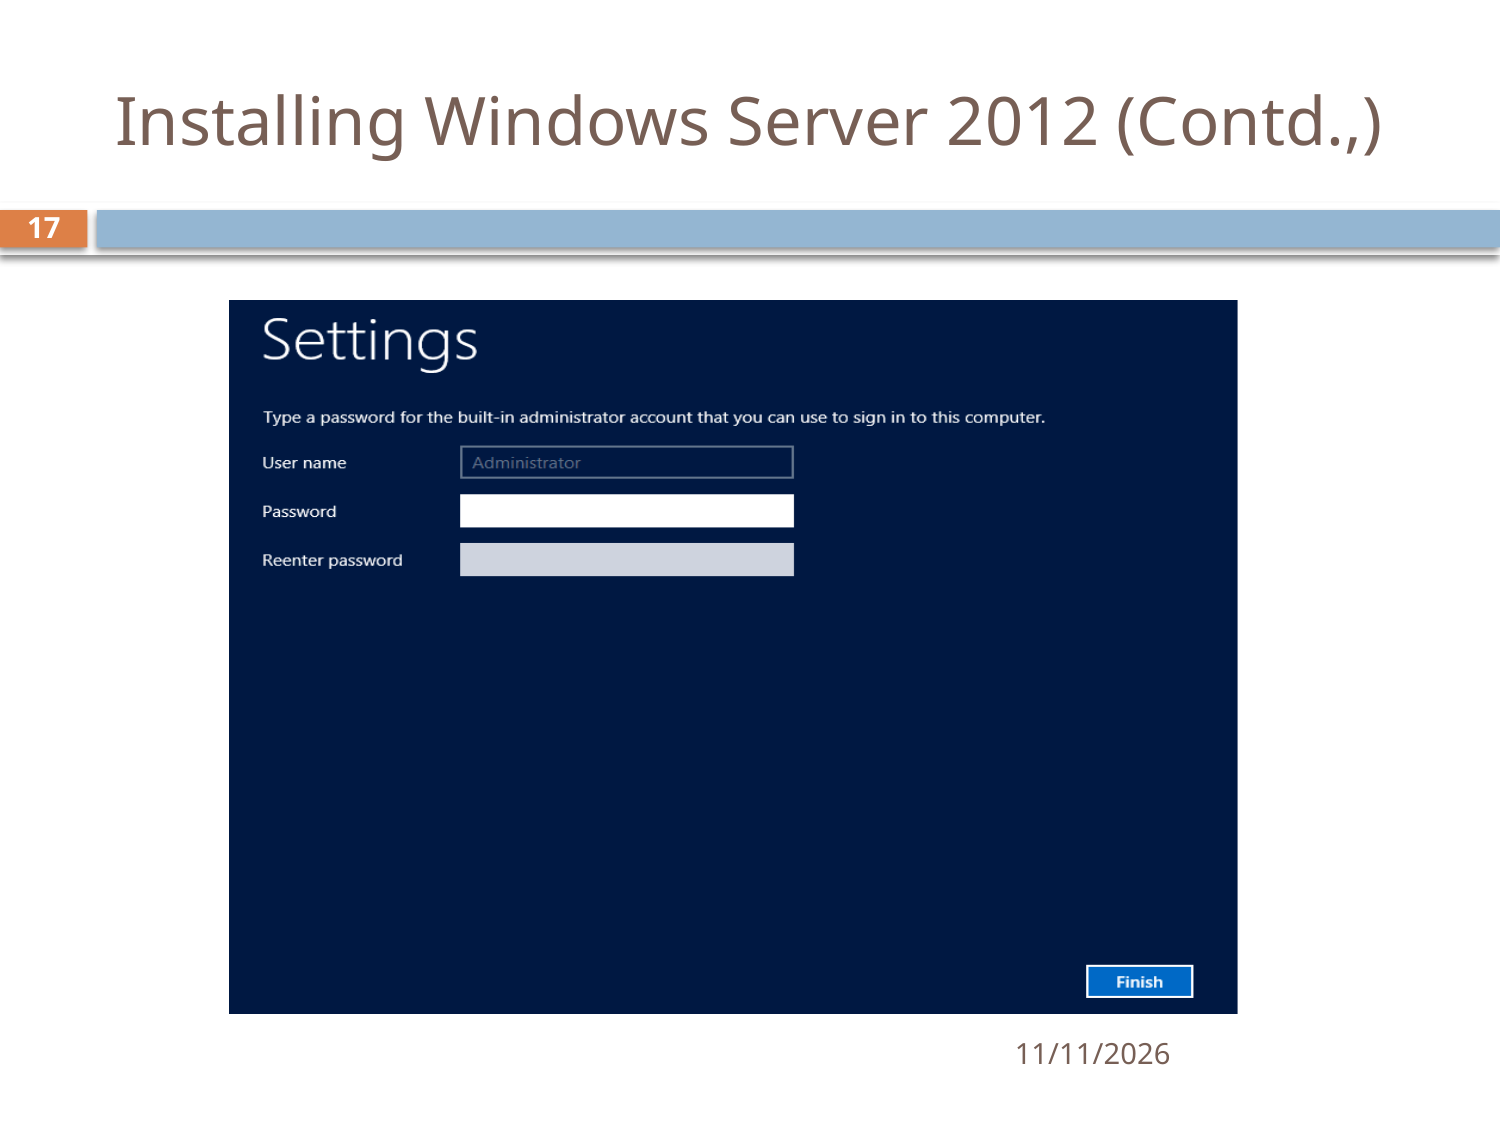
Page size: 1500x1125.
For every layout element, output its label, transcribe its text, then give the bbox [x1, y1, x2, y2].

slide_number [999, 1025, 1438, 1085]
slide_number 17 [0, 208, 88, 249]
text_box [228, 299, 1238, 1014]
title Installing Windows Server 2012 (Contd.,) [100, 37, 1438, 200]
